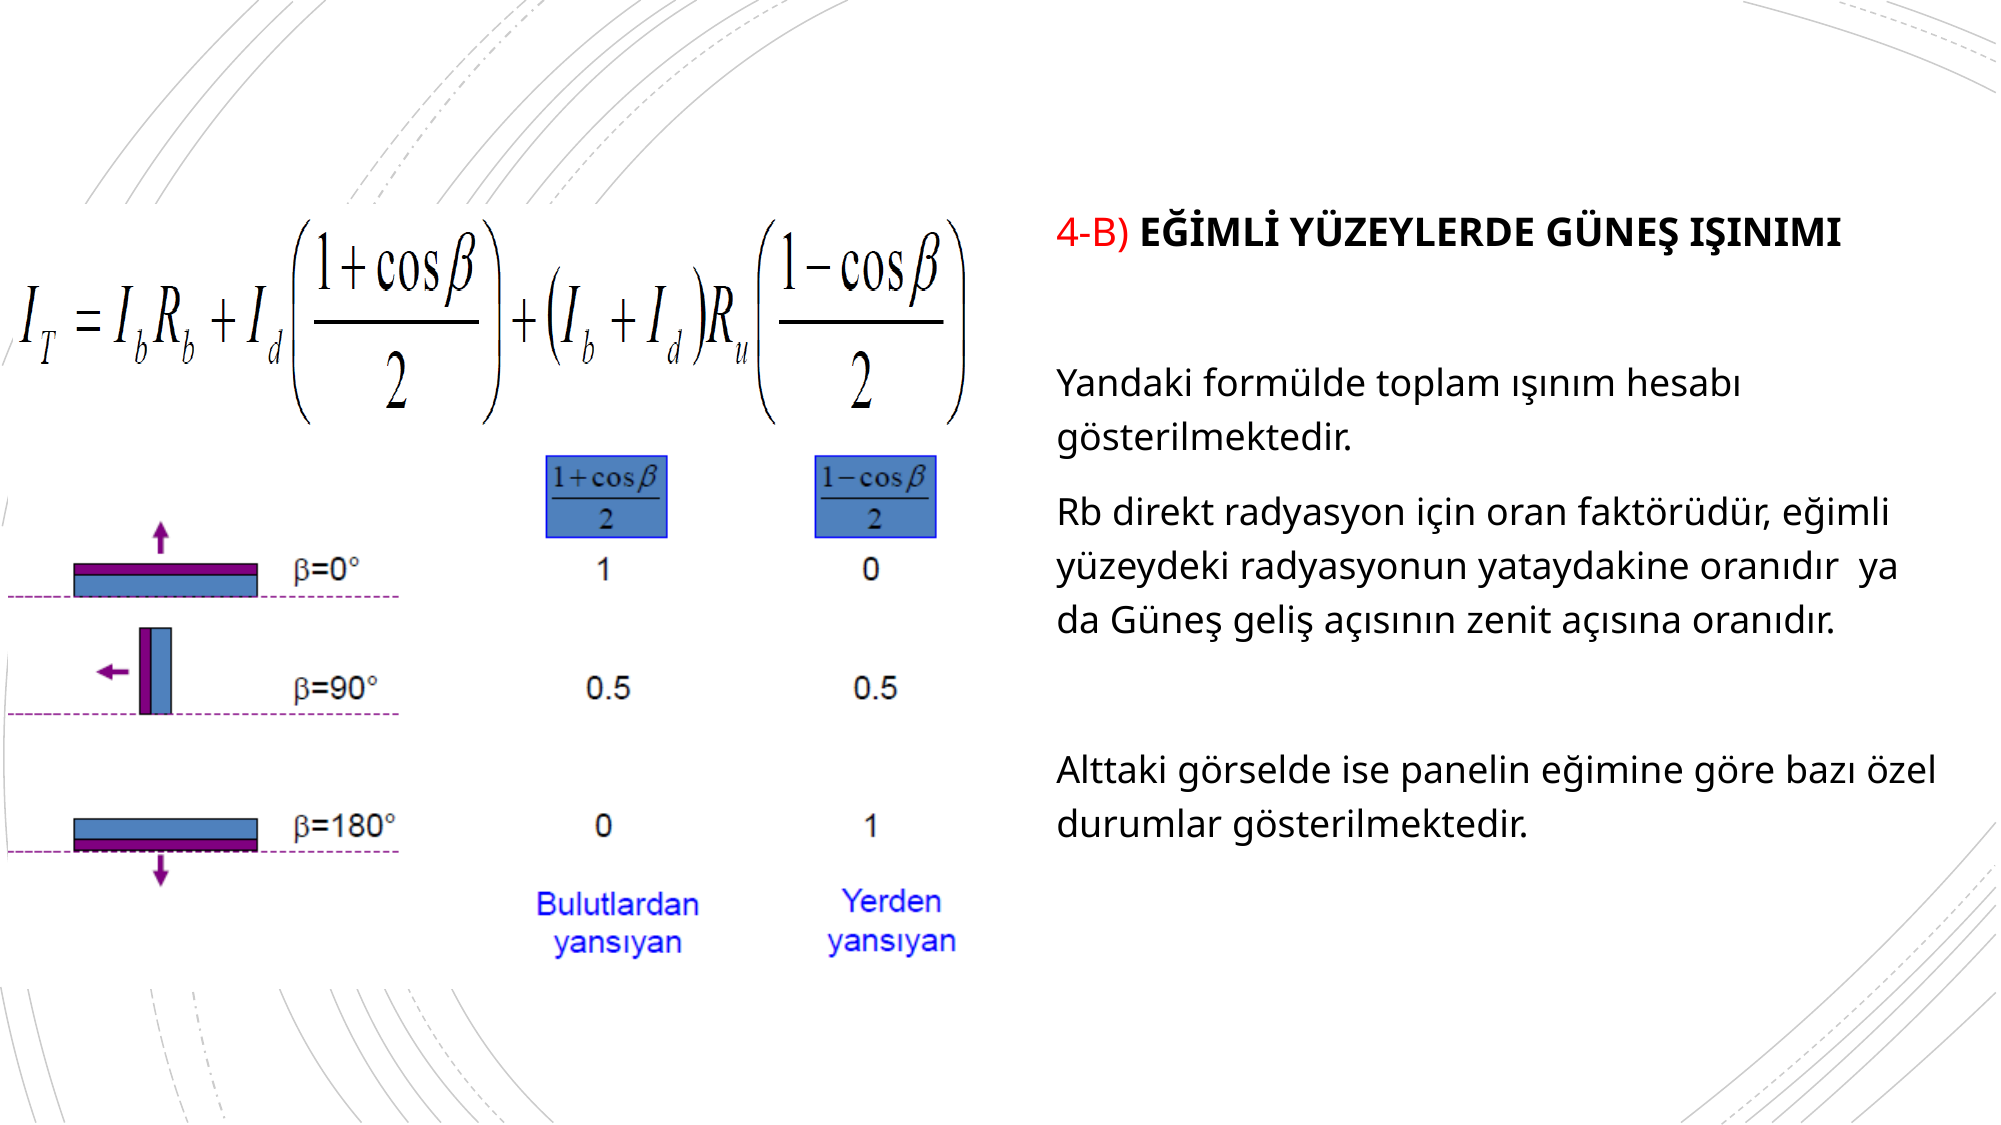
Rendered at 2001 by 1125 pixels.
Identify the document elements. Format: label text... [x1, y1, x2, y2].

text_box 4-B) EĞİMLİ YÜZEYLERDE GÜNEŞ IŞINIMI Yandaki formülde toplam ışınım hesabı gösterilmektedir. Rb direkt radyasyon için oran faktörüdür, eğimli yüzeydeki radyasyonun yataydakine oranıdır ya da Güneş geliş açısının zenit açısına oranıdır. Alttaki görselde ise panelin eğimine göre bazı özel durumlar gösterilmektedir. [1041, 130, 1957, 987]
picture [8, 204, 977, 990]
